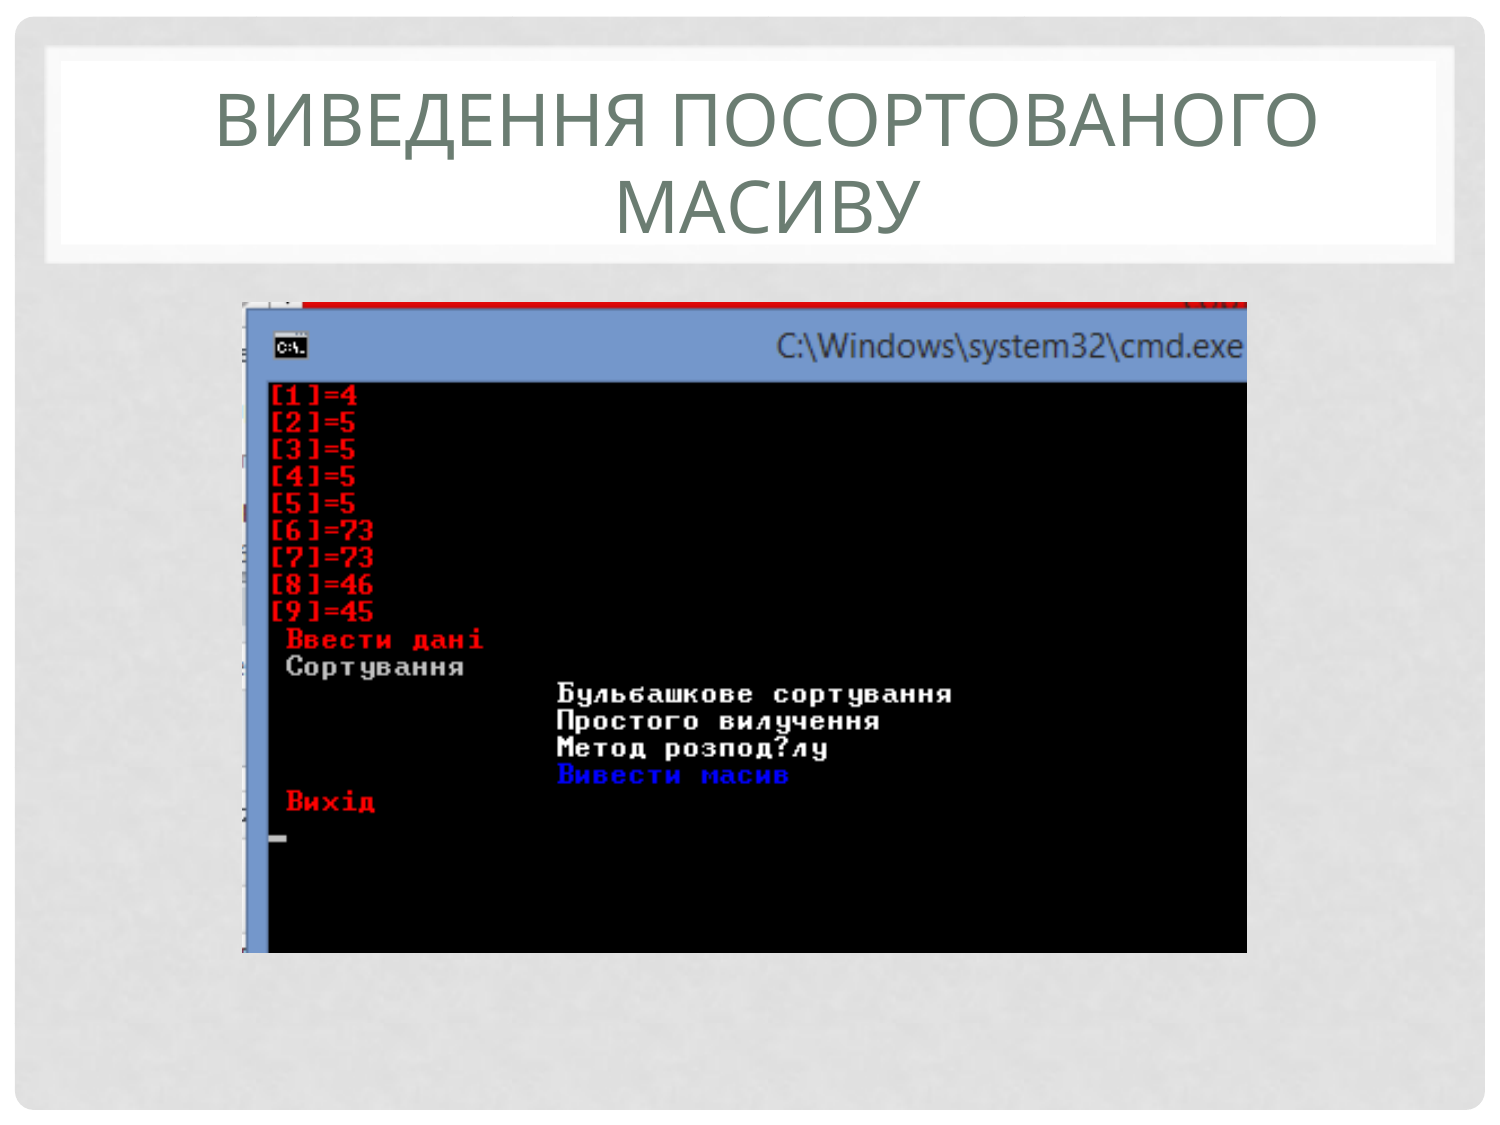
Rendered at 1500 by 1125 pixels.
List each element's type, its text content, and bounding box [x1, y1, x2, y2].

picture [241, 302, 1247, 953]
title Виведення посортованого масиву [88, 42, 1447, 279]
